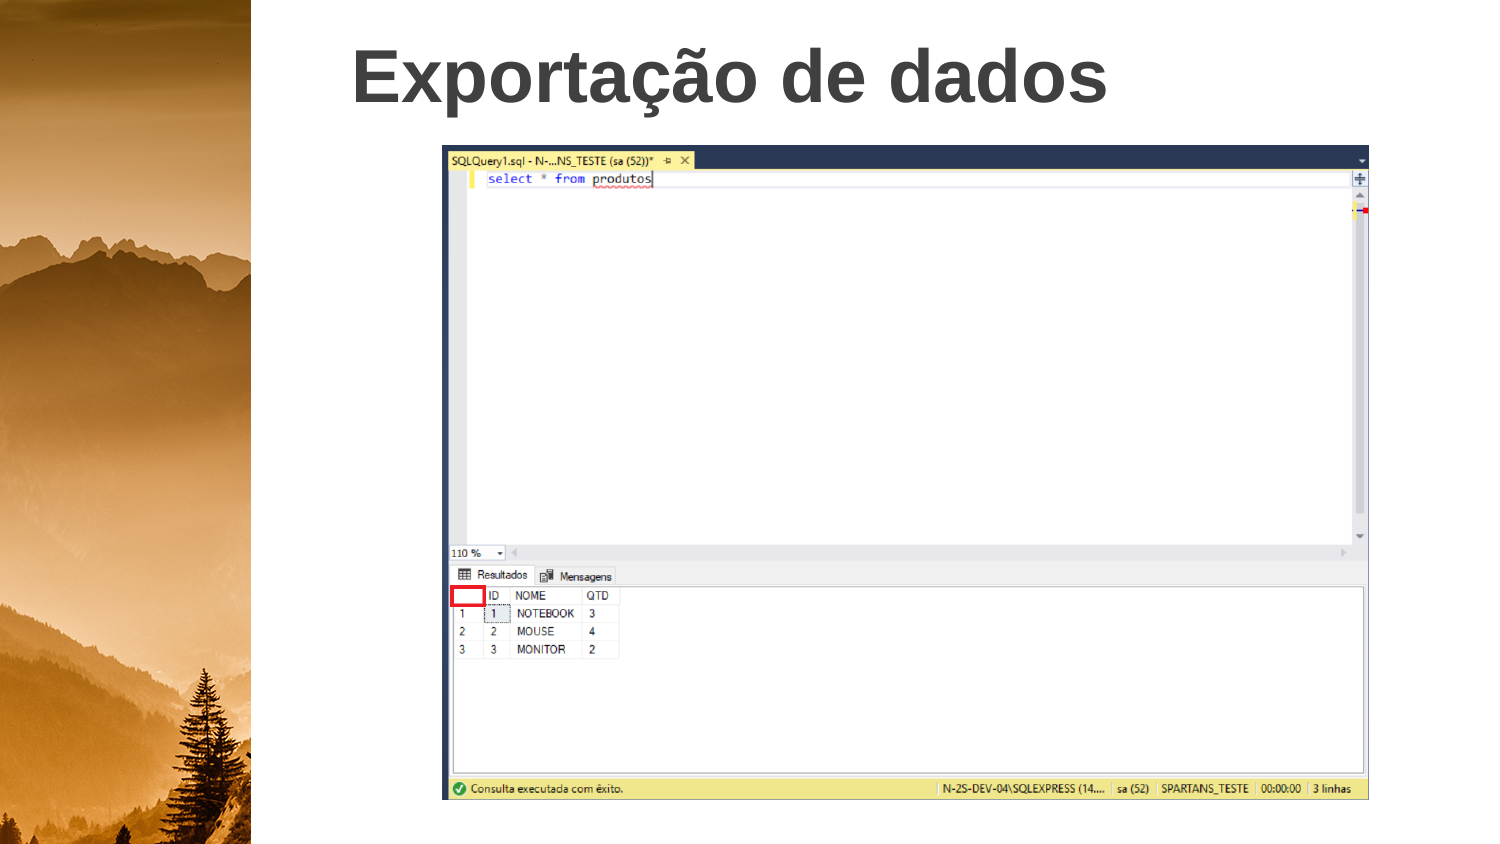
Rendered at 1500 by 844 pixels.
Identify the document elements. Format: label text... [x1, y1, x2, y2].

picture [0, 0, 1500, 844]
title Exportação de dados [336, 0, 1500, 146]
